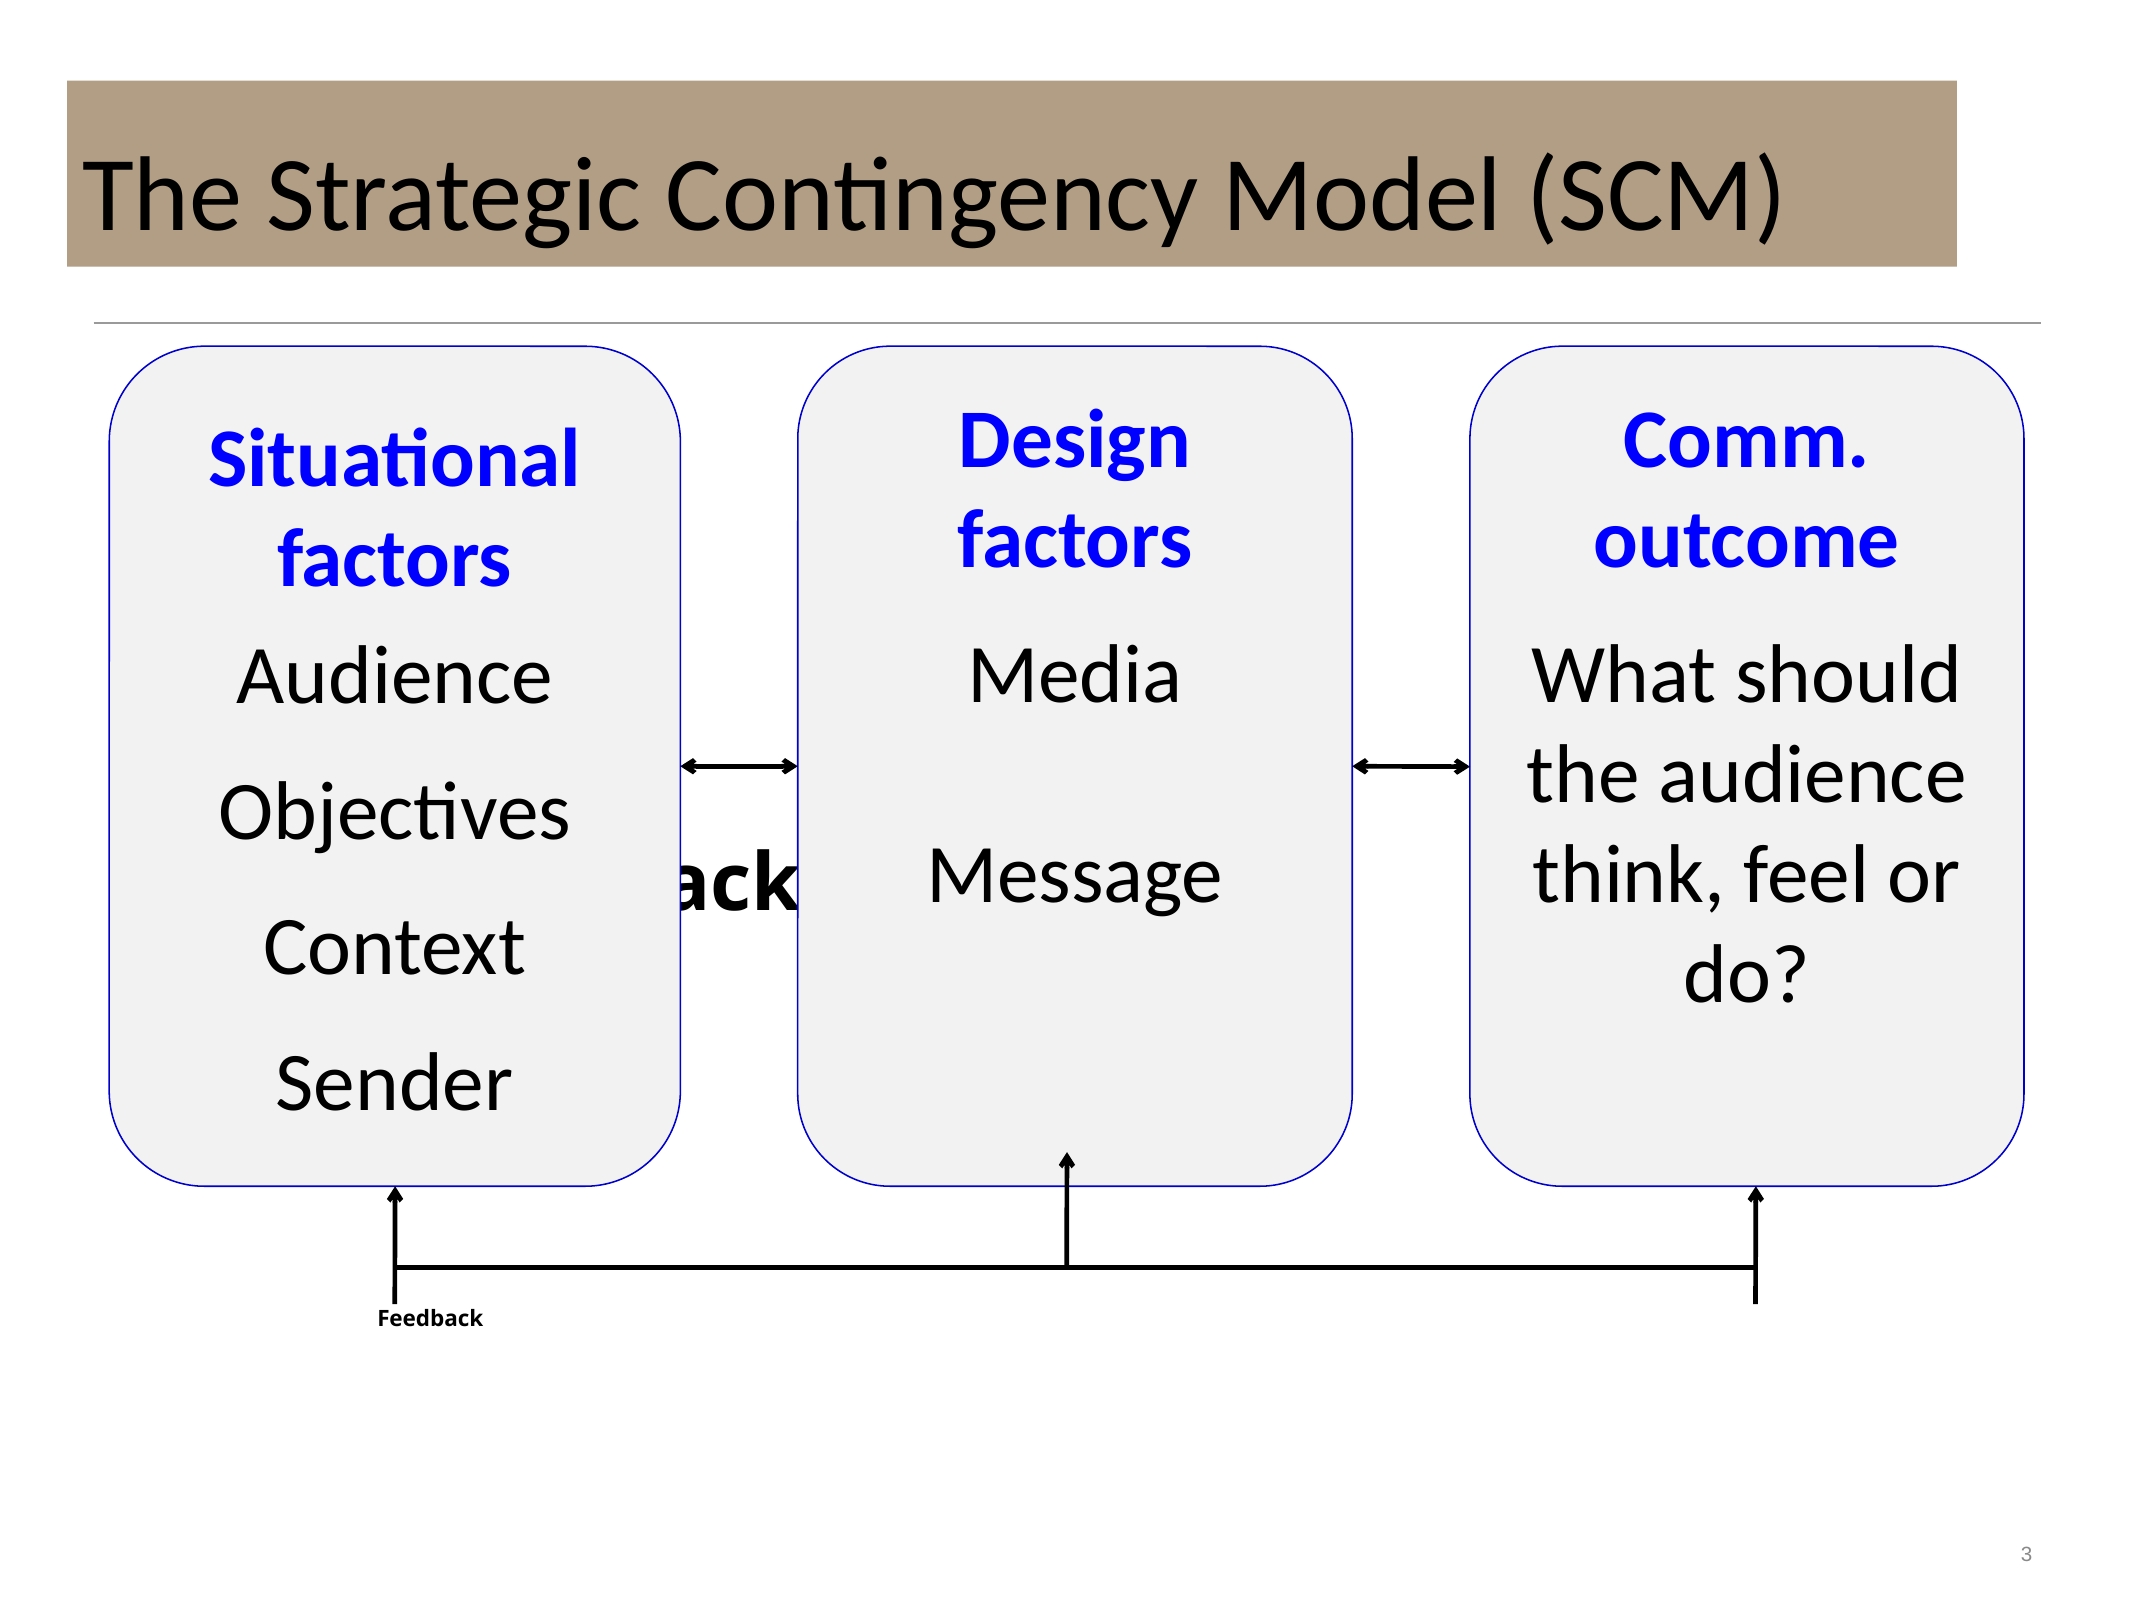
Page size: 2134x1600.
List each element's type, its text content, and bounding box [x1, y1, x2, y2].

text_box Situational factors Audience Objectives Context Sender [109, 346, 681, 1187]
list Feedback Feedback [92, 329, 2075, 1423]
text_box Design factors Media Message [797, 346, 1353, 1187]
title The Strategic Contingency Model (SCM) [67, 80, 1957, 267]
text_box Comm. outcome What should the audience think, feel or do? [1469, 346, 2024, 1187]
text_box Situational factors [159, 379, 631, 631]
slide_number 3 [2012, 1508, 2064, 1558]
